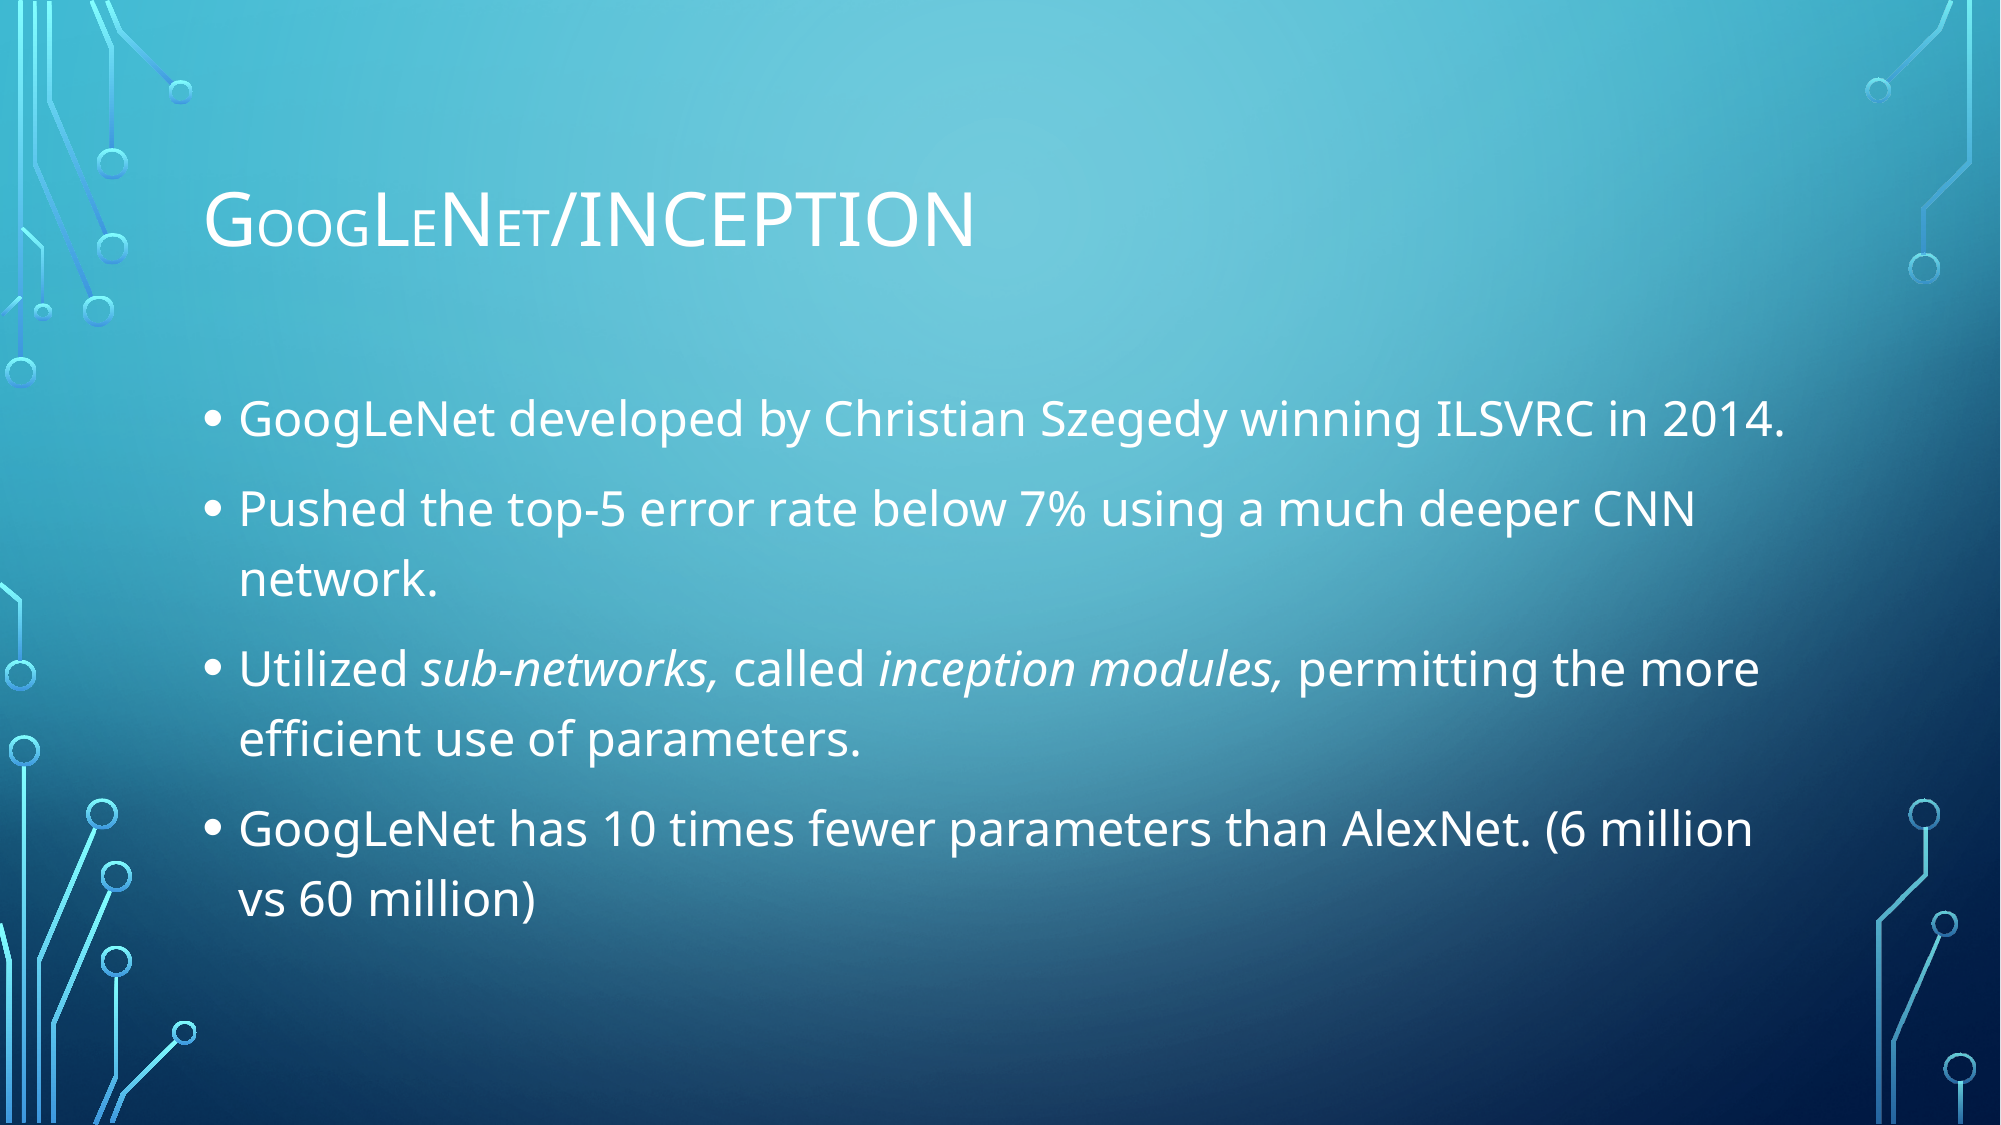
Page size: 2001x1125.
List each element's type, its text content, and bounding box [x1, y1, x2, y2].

list GoogLeNet developed by Christian Szegedy winning ILSVRC in 2014. Pushed the top-5 error rate below 7% using a much deeper CNN network. Utilized sub-networks, called inception modules, permitting the more efficient use of parameters. GoogLeNet has 10 times fewer parameters than AlexNet. (6 million vs 60 million) [187, 369, 1813, 950]
title googlenet/Inception [187, 101, 1813, 344]
